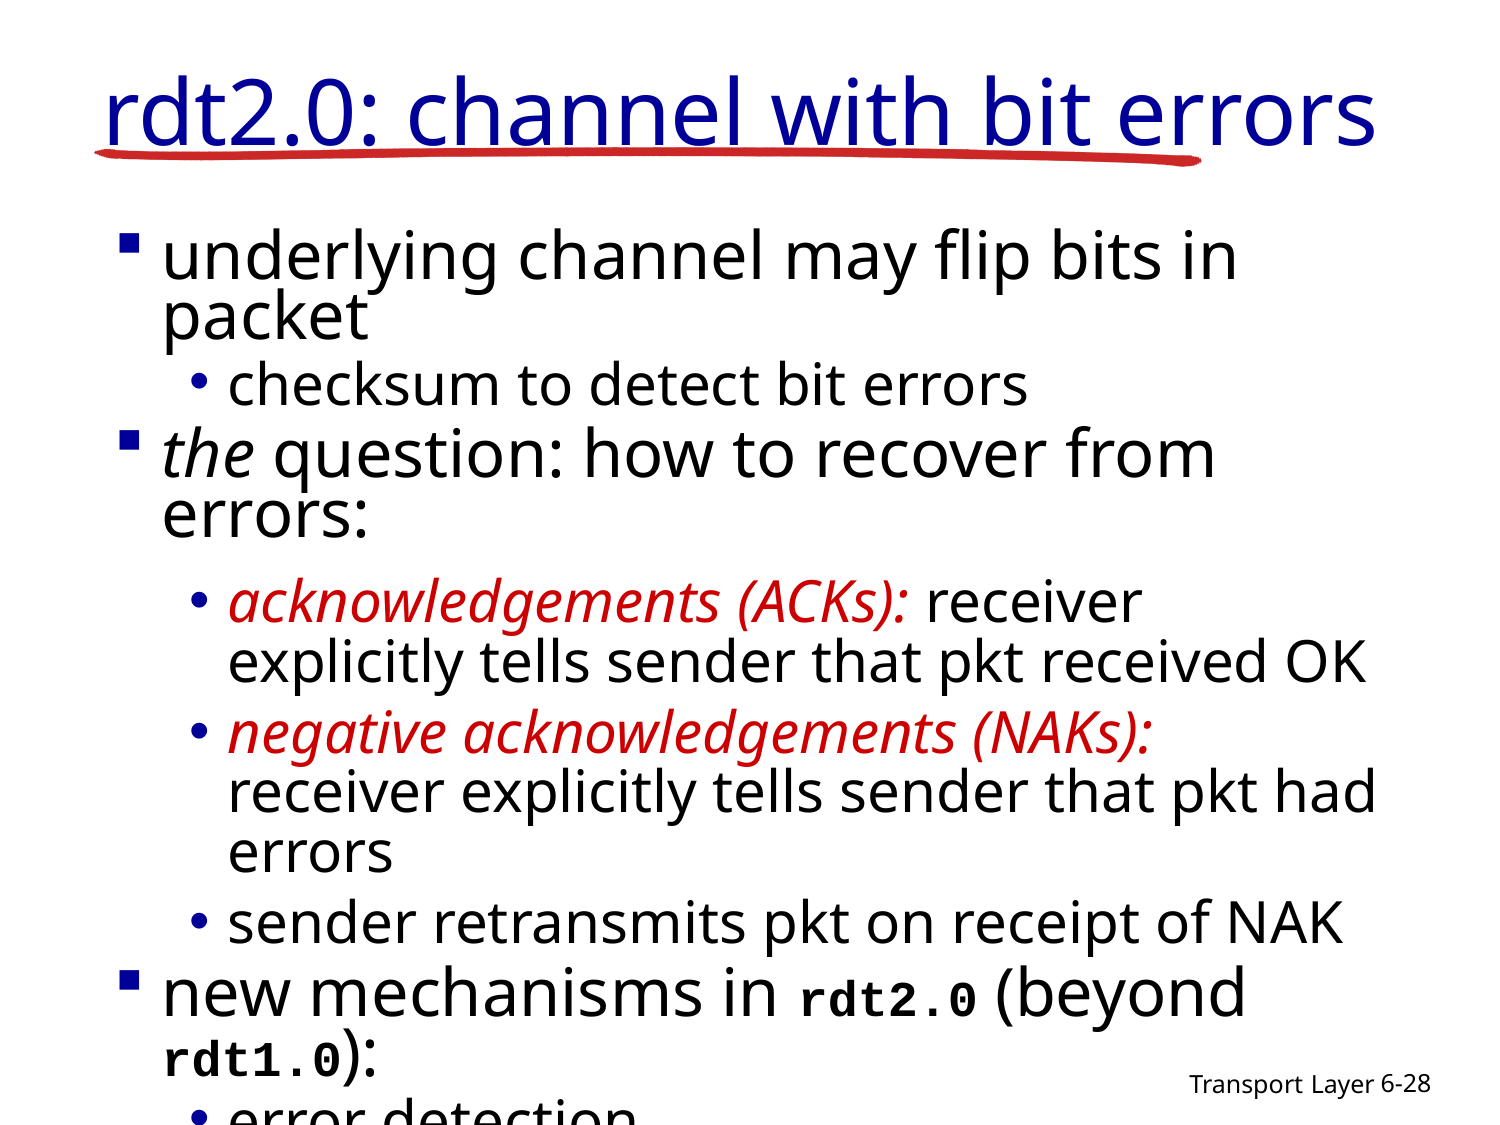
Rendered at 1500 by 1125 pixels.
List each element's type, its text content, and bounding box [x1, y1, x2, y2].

slide_number 6-28 [1365, 1060, 1477, 1106]
title rdt2.0: channel with bit errors [87, 26, 1400, 191]
footer Transport Layer [914, 1057, 1390, 1105]
list underlying channel may flip bits in packet checksum to detect bit errors the question: how to recover from errors: acknowledgements (ACKs): receiver explicitly tells sender that pkt received OK negative acknowledgements (NAKs): receiver explicitly tells sender that pkt had errors sender retransmits pkt on receipt of NAK new mechanisms in rdt2.0 (beyond rdt1.0): error detection feedback: control msgs (ACK,NAK) from receiver to sender [99, 224, 1396, 954]
picture [89, 142, 1215, 172]
